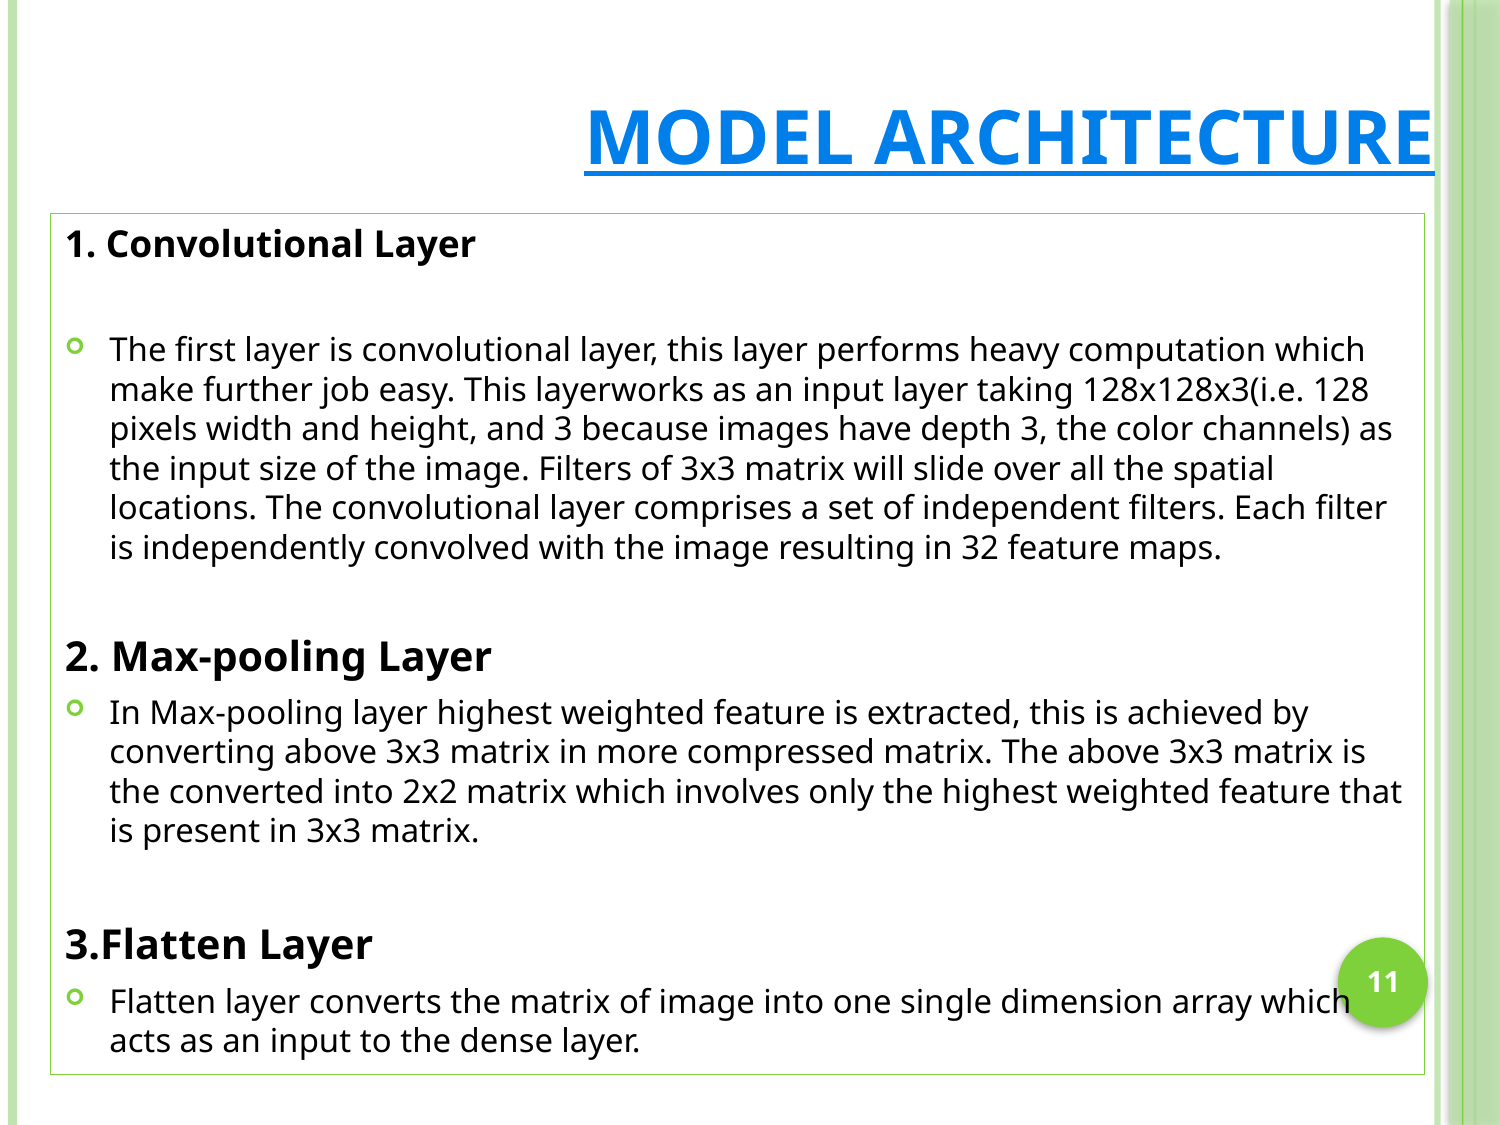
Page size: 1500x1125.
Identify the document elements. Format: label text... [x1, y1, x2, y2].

slide_number 11 [1333, 940, 1434, 1027]
list 1. Convolutional Layer The first layer is convolutional layer, this layer performs heavy computation which make further job easy. This layerworks as an input layer taking 128x128x3(i.e. 128 pixels width and height, and 3 because images have depth 3, the color channels) as the input size of the image. Filters of 3x3 matrix will slide over all the spatial locations. The convolutional layer comprises a set of independent filters. Each filter is independently convolved with the image resulting in 32 feature maps. 2. Max-pooling Layer In Max-pooling layer highest weighted feature is extracted, this is achieved by converting above 3x3 matrix in more compressed matrix. The above 3x3 matrix is the converted into 2x2 matrix which involves only the highest weighted feature that is present in 3x3 matrix. 3.Flatten Layer Flatten layer converts the matrix of image into one single dimension array which acts as an input to the dense layer. [50, 213, 1425, 1075]
title Model Architecture [75, 0, 1450, 188]
